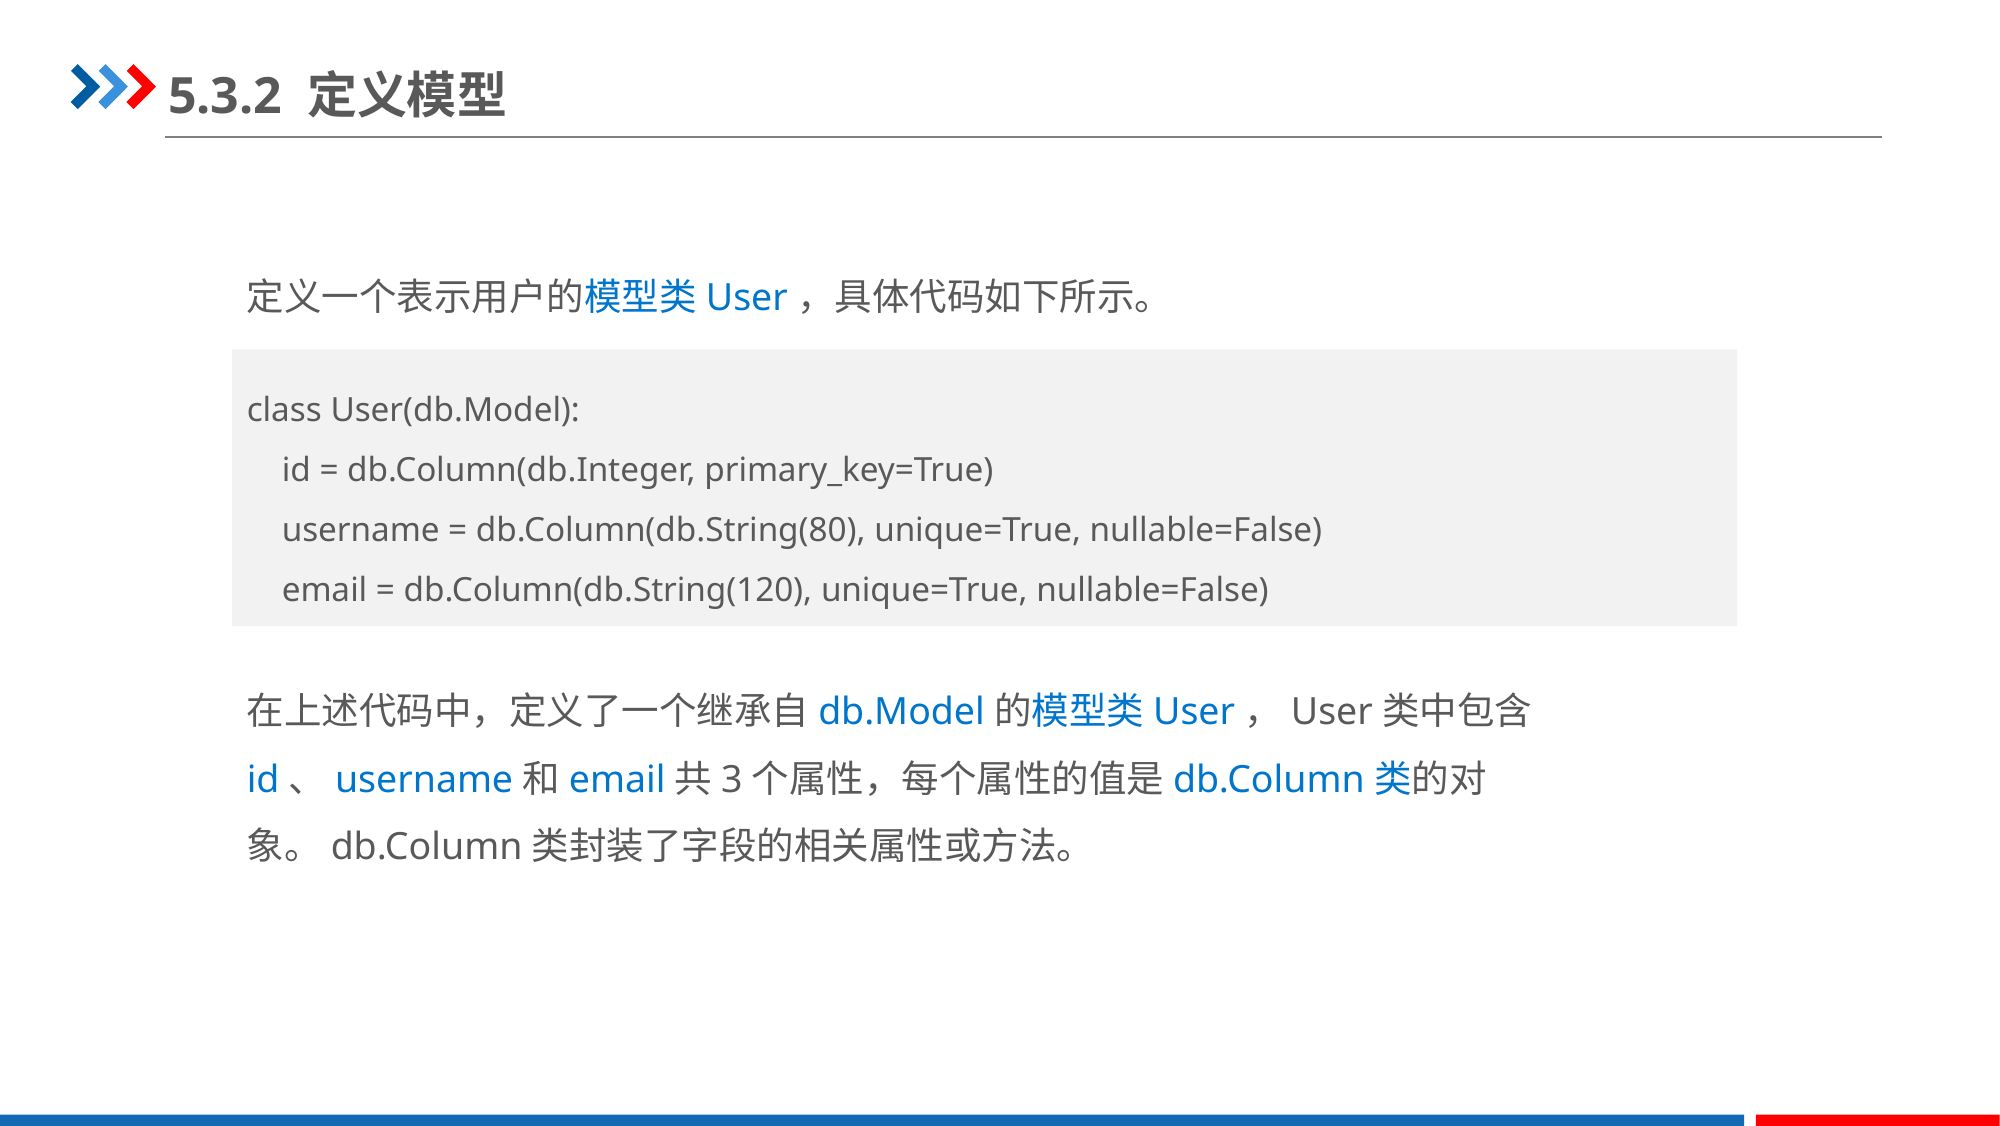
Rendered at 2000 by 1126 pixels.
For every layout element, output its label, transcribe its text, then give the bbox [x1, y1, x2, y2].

text_box class User(db.Model): id = db.Column(db.Integer, primary_key=True) username = db.Column(db.String(80), unique=True, nullable=False) email = db.Column(db.String(120), unique=True, nullable=False) [230, 347, 1739, 628]
text_box 定义一个表示用户的模型类User，具体代码如下所示。 [232, 243, 1738, 326]
text_box 5.3.2 定义模型 [168, 51, 1000, 135]
text_box 在上述代码中，定义了一个继承自db.Model的模型类User，User类中包含id、username和email共3个属性，每个属性的值是db.Column类的对象。db.Column类封装了字段的相关属性或方法。 [232, 657, 1738, 875]
